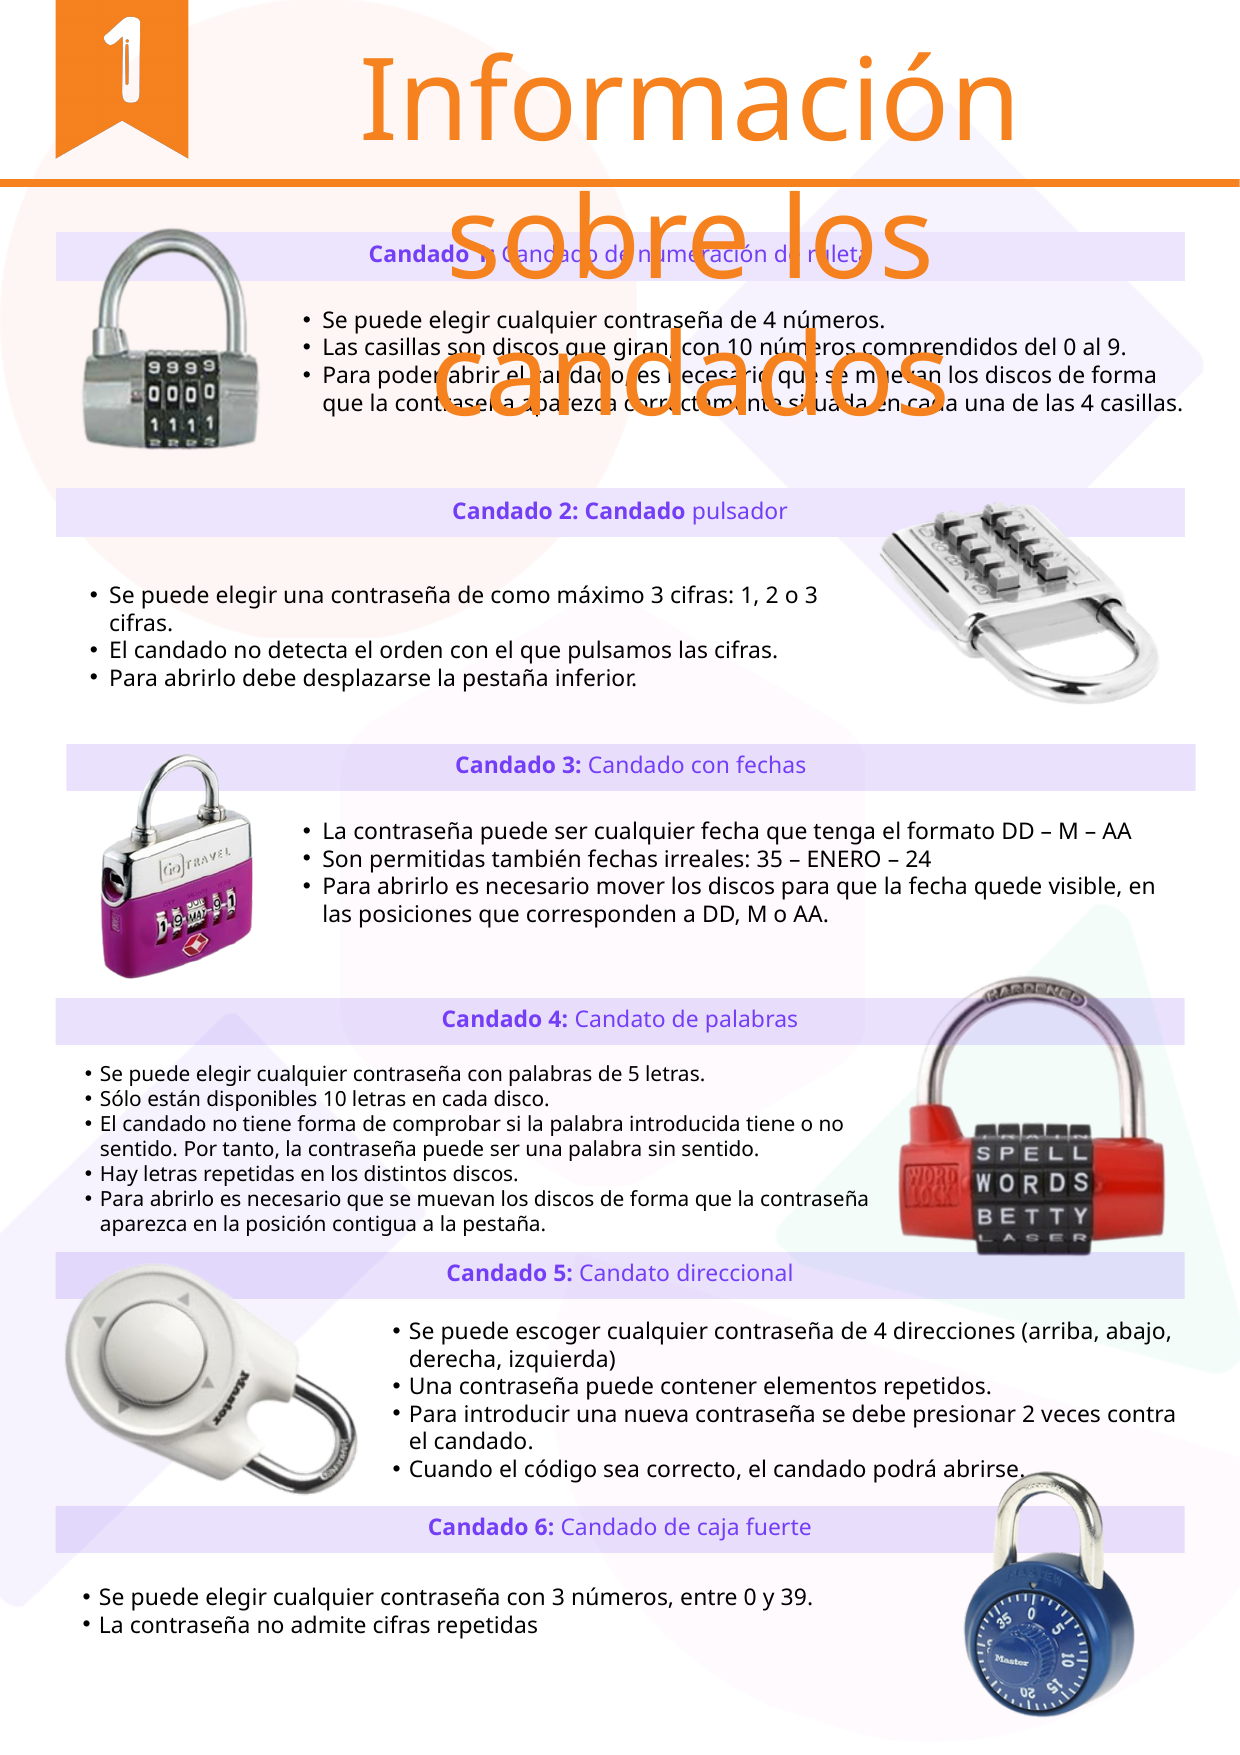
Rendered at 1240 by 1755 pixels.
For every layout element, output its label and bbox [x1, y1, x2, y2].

text_box [66, 743, 1196, 792]
text_box [55, 231, 1185, 282]
text_box [0, 0, 1240, 178]
text_box [0, 196, 1240, 1755]
text_box [55, 487, 1185, 538]
text_box [0, 178, 1240, 188]
text_box [55, 997, 1185, 1046]
text_box [55, 1505, 1185, 1554]
text_box [55, 1251, 1185, 1300]
